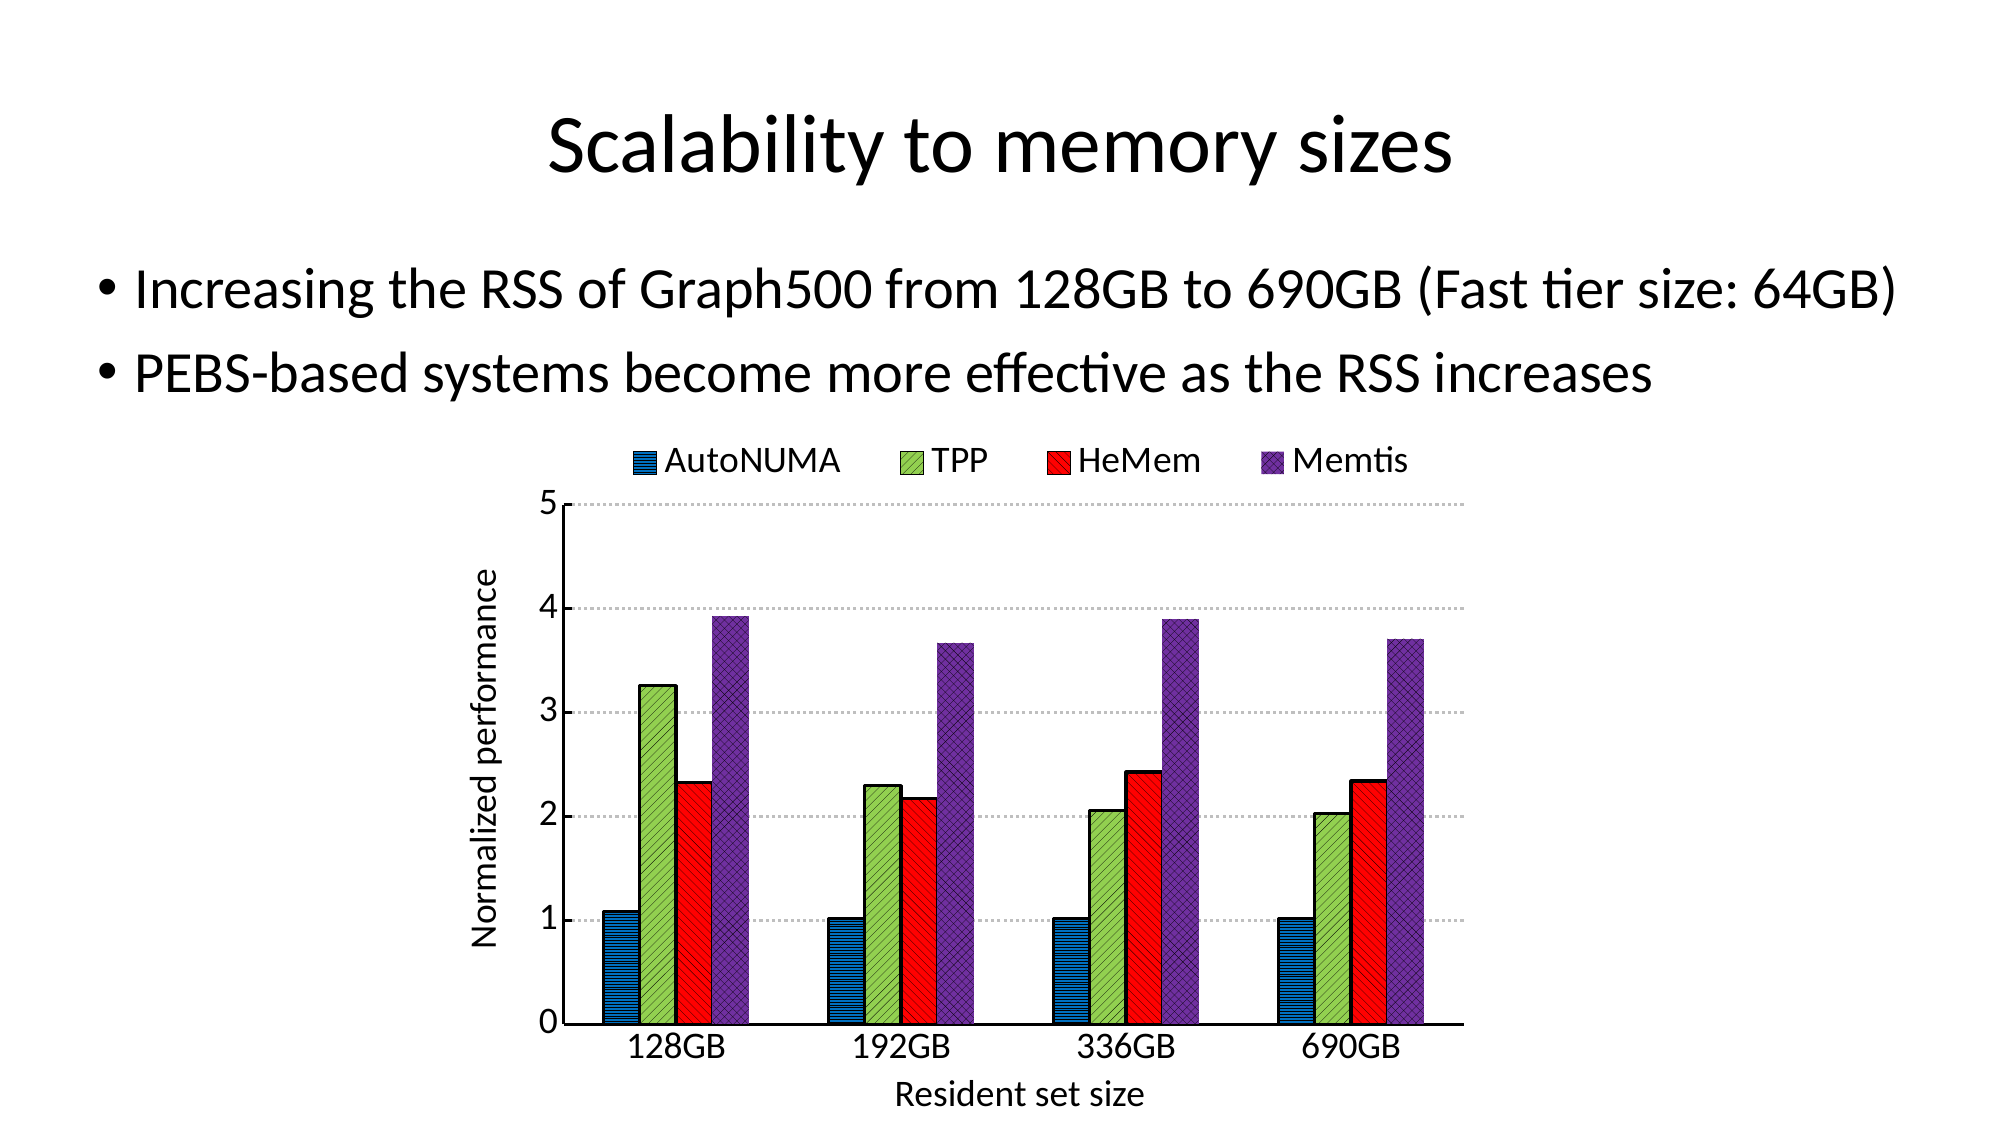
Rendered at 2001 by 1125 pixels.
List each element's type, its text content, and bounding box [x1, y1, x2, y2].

text_box Normalized performance [453, 510, 508, 1008]
text_box Resident set size [583, 1081, 1457, 1119]
list Increasing the RSS of Graph500 from 128GB to 690GB (Fast tier size: 64GB) PEBS-based systems become more effective as the RSS increases [82, 250, 1918, 1007]
chart [519, 409, 1483, 1081]
title Scalability to memory sizes [83, 59, 1919, 231]
